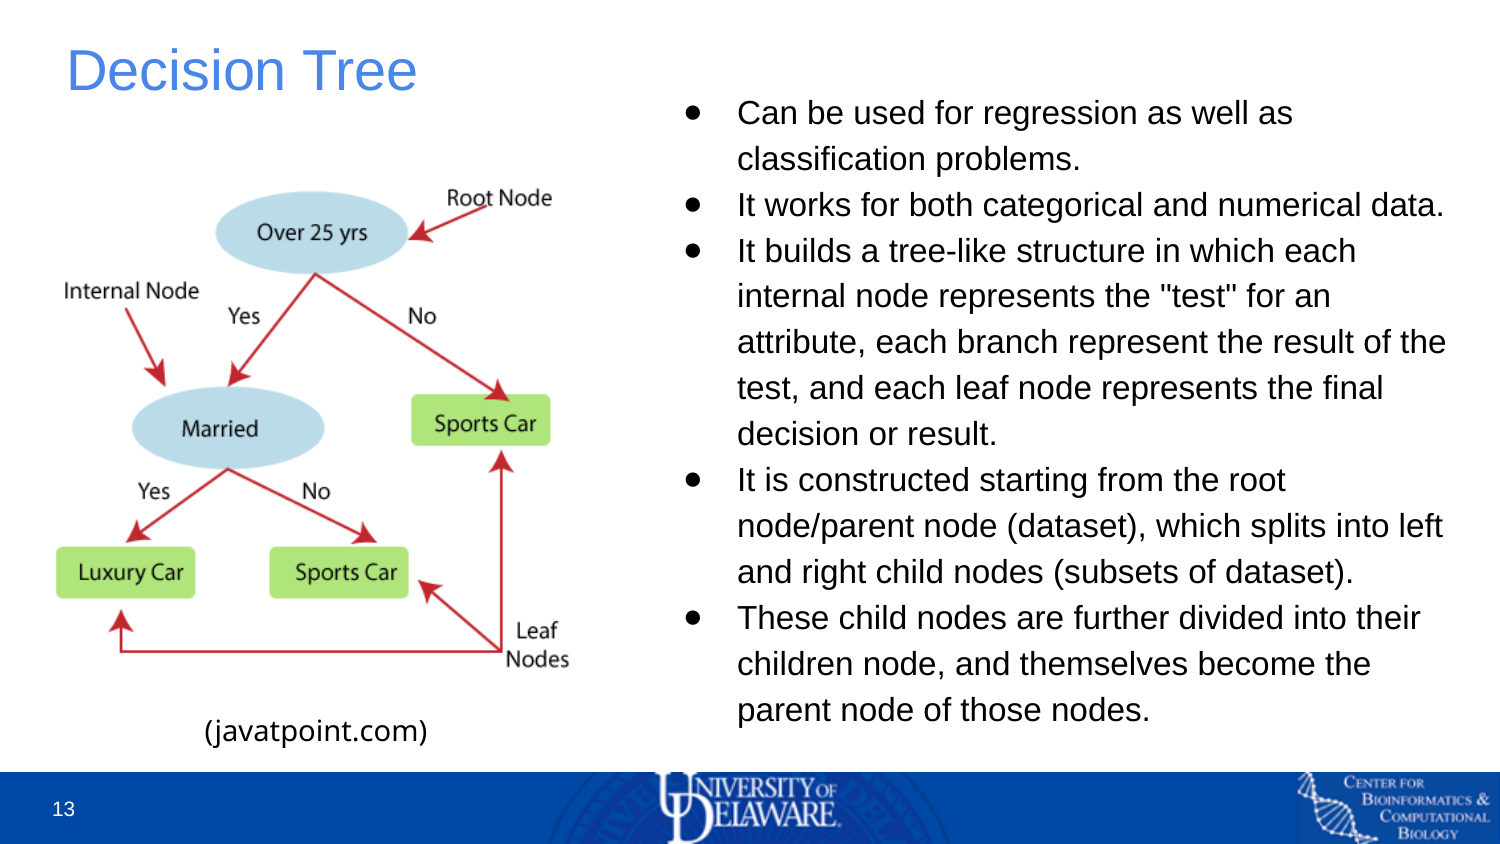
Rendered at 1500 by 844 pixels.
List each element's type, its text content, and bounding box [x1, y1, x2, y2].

text_box Can be used for regression as well as classification problems. It works for both categorical and numerical data. It builds a tree-like structure in which each internal node represents the "test" for an attribute, each branch represent the result of the test, and each leaf node represents the final decision or result. It is constructed starting from the root node/parent node (dataset), which splits into left and right child nodes (subsets of dataset). These child nodes are further divided into their children node, and themselves become the parent node of those nodes. [647, 70, 1481, 743]
picture [50, 142, 581, 673]
text_box (javatpoint.com) [116, 697, 516, 763]
title Decision Tree [51, 18, 1449, 118]
picture [0, 772, 1500, 844]
